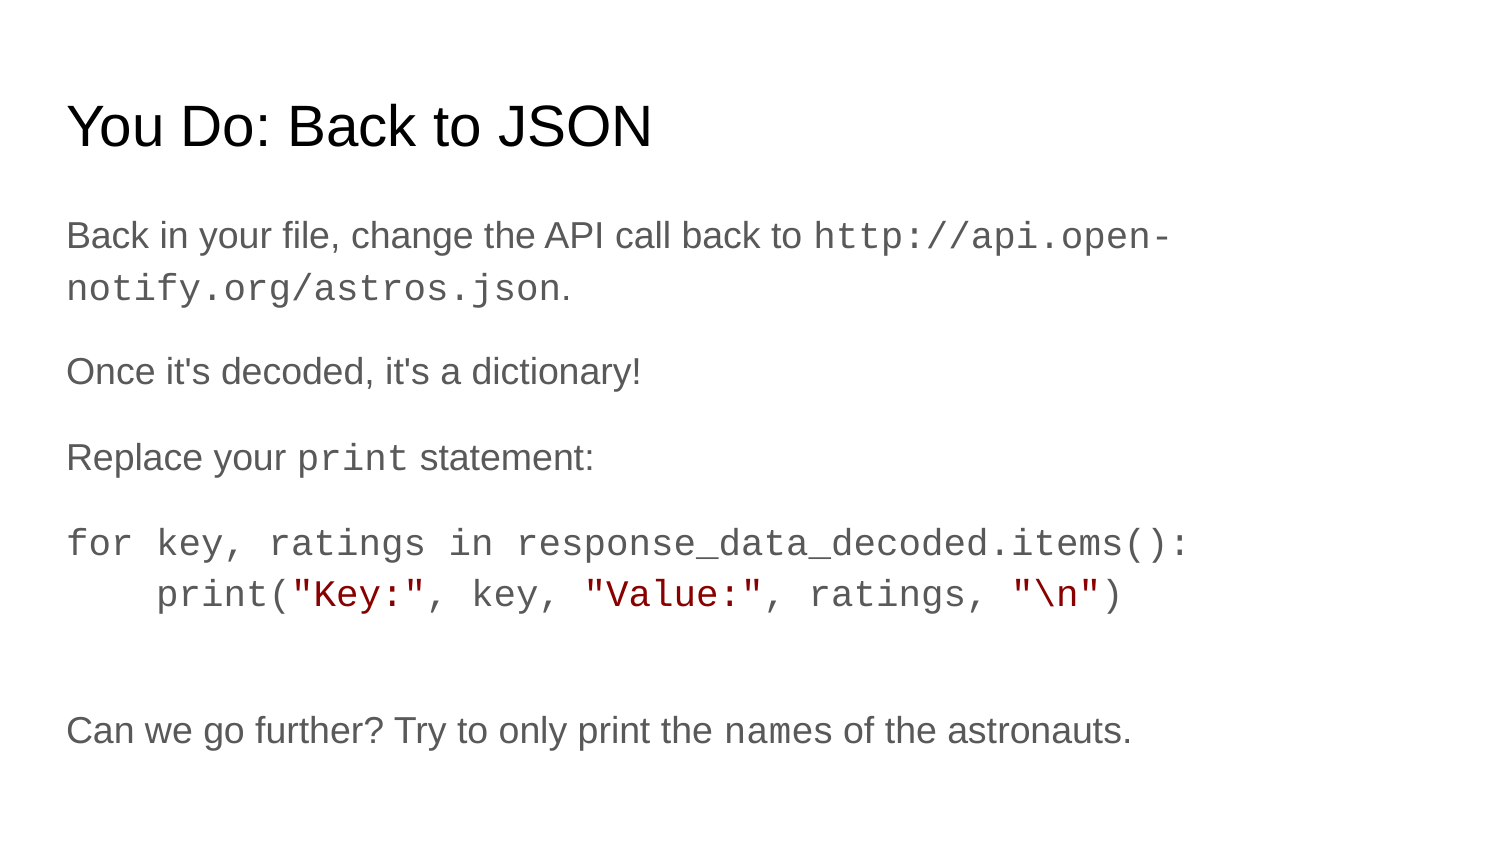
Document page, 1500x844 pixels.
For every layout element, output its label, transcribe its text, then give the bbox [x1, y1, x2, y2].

title You Do: Back to JSON [51, 72, 1449, 167]
list Back in your file, change the API call back to http://api.open-notify.org/astros.json. Once it's decoded, it's a dictionary! Replace your print statement: for key, ratings in response_data_decoded.items(): print("Key:", key, "Value:", ratings, "\n") Can we go further? Try to only print the names of the astronauts. [51, 189, 1449, 750]
